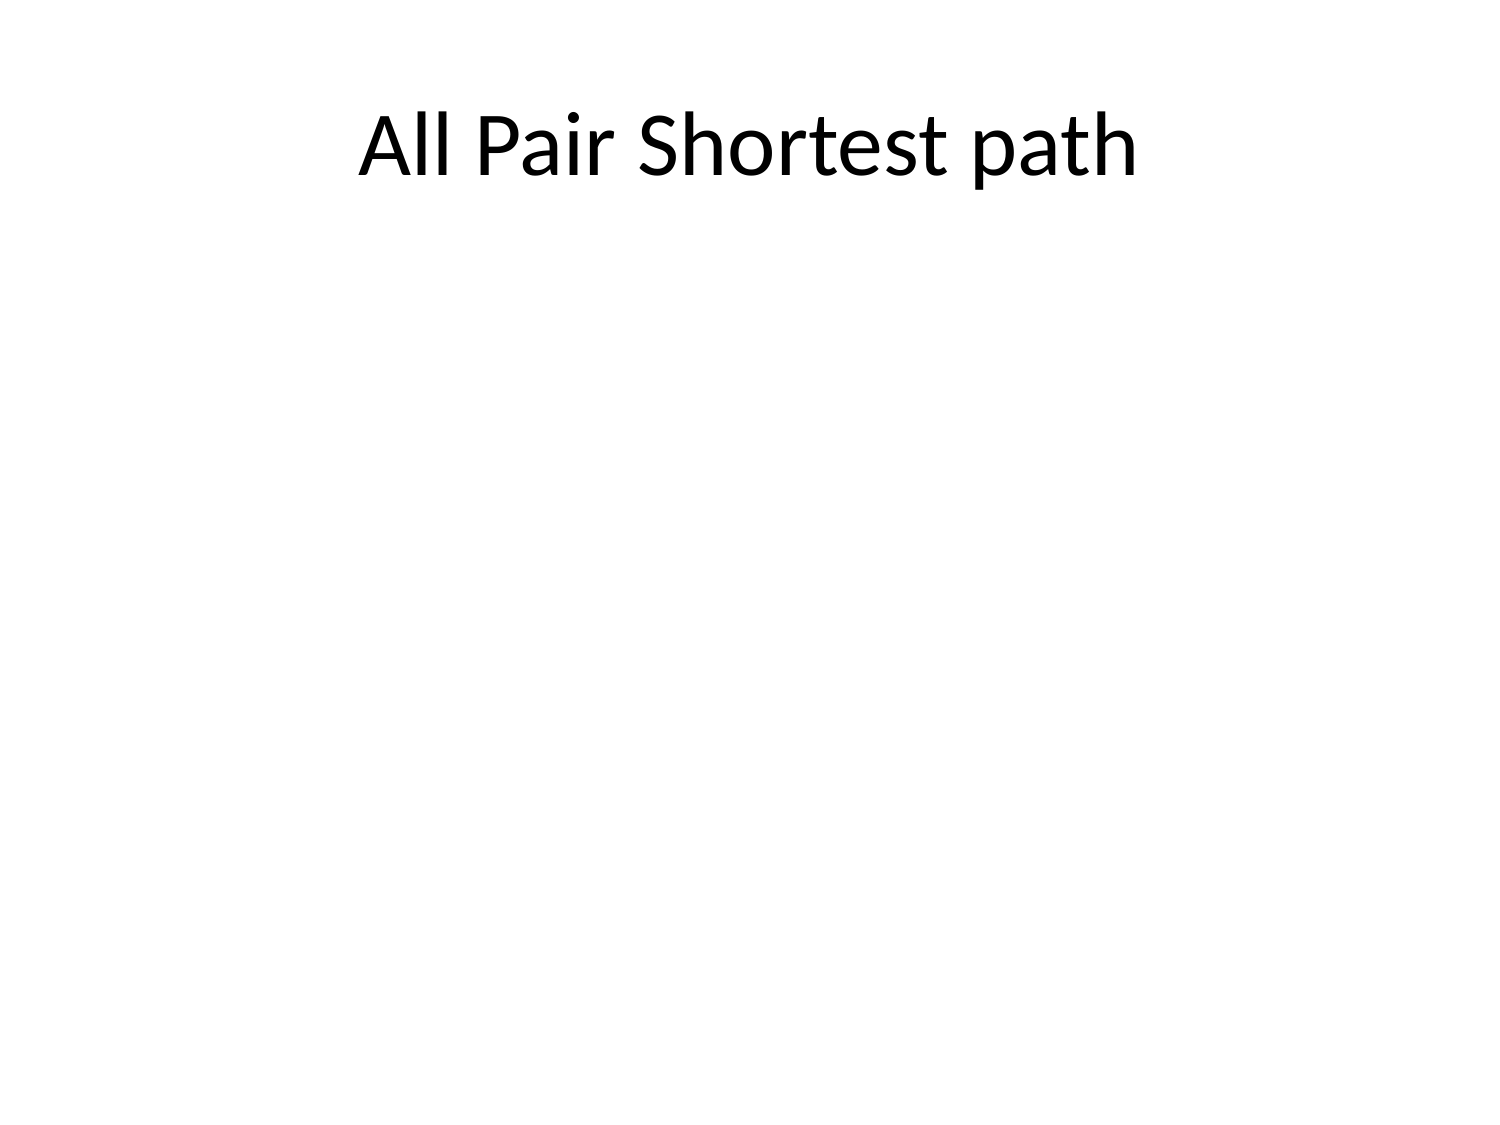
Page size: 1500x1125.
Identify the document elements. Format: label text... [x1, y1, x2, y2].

title All Pair Shortest path [75, 45, 1425, 233]
